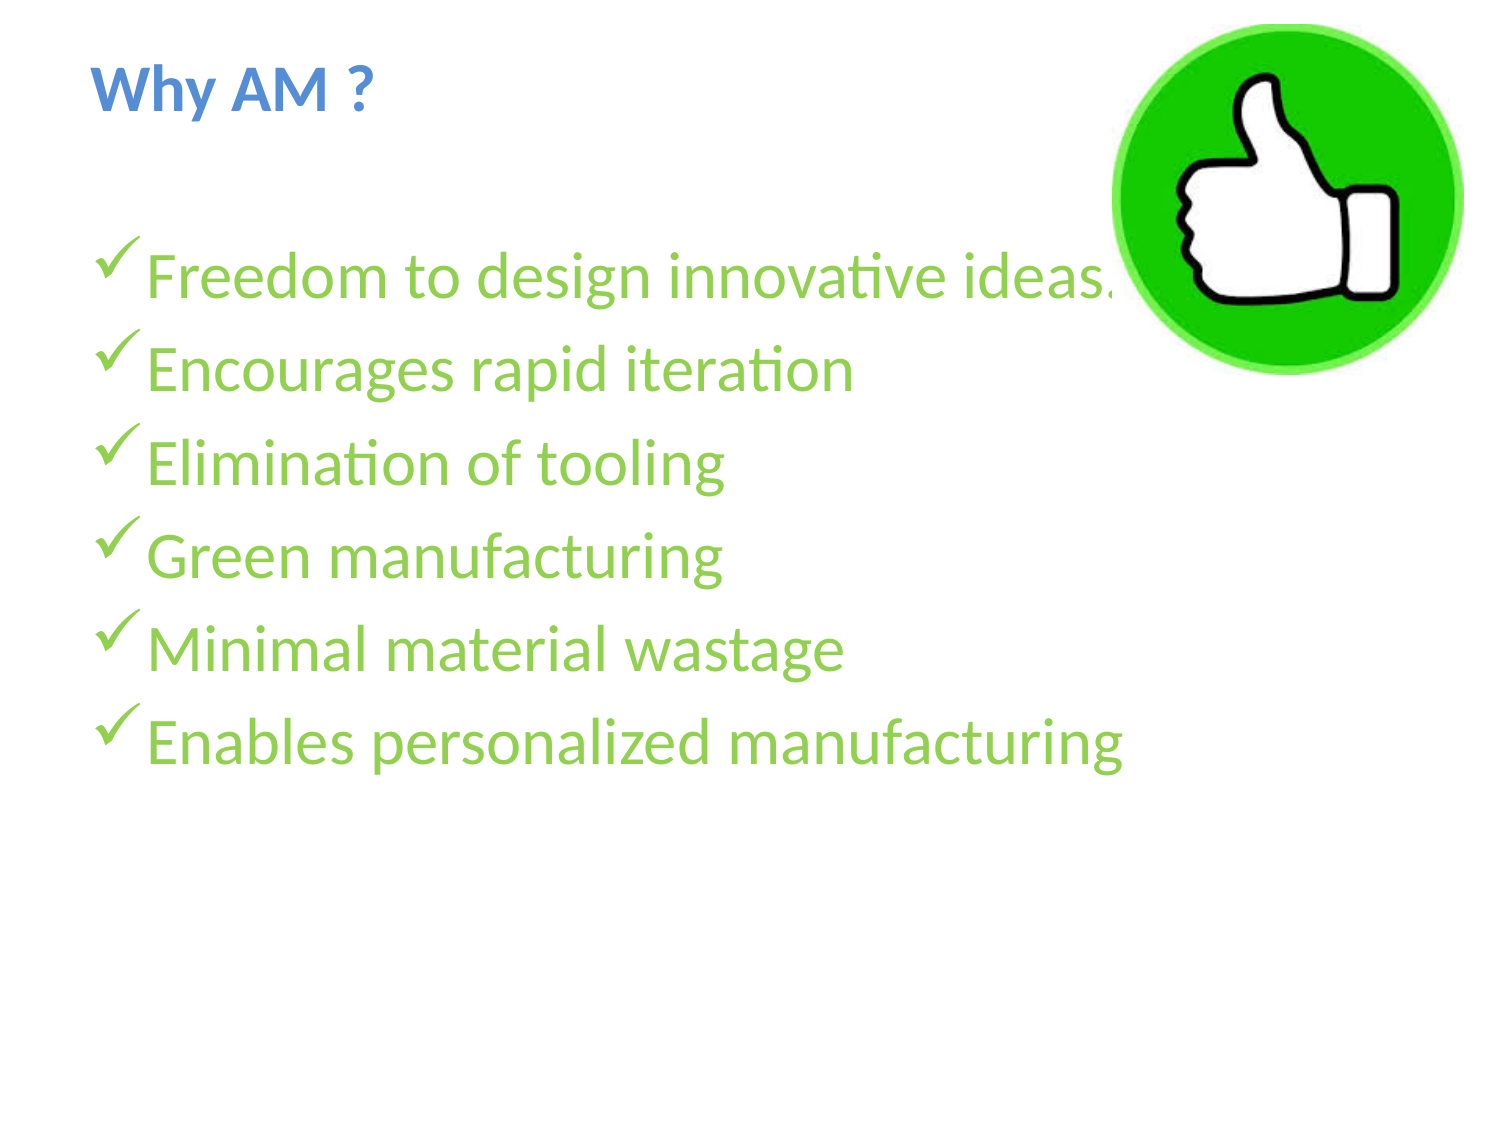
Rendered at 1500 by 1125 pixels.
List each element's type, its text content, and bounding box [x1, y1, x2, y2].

list Why AM ? Freedom to design innovative ideas. Encourages rapid iteration Elimination of tooling Green manufacturing Minimal material wastage Enables personalized manufacturing [75, 37, 1425, 1005]
picture [1112, 24, 1465, 376]
